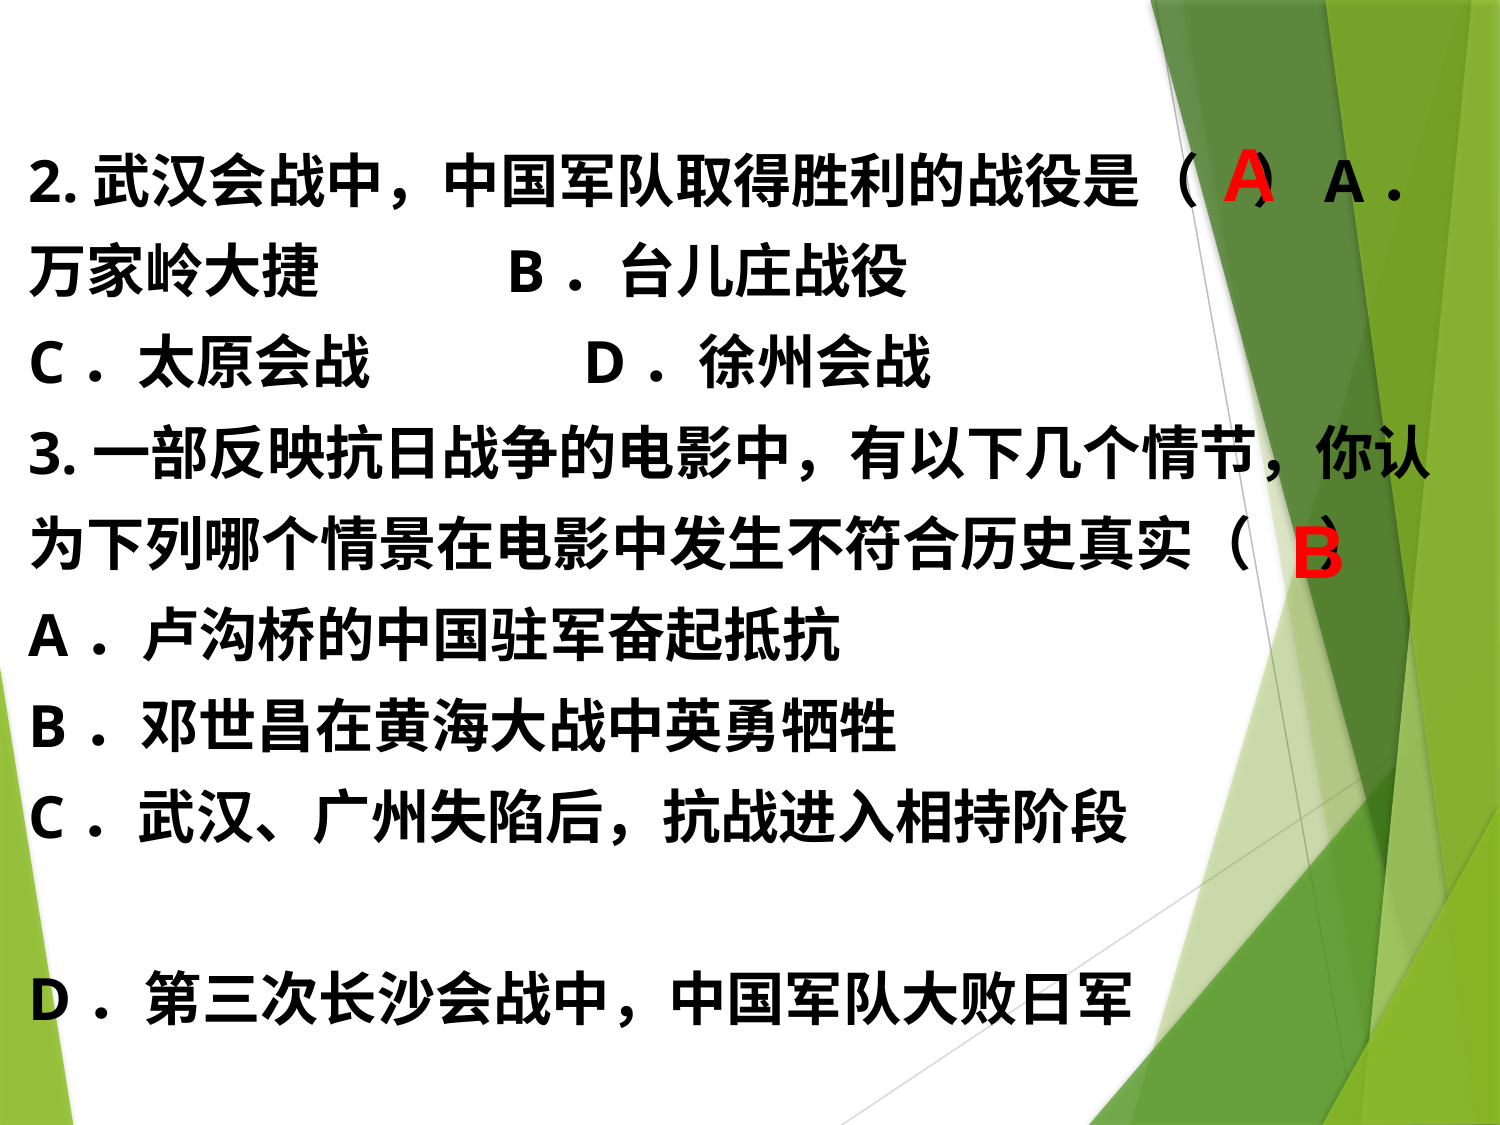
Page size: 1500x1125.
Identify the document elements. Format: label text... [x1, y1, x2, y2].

text_box 2.武汉会战中，中国军队取得胜利的战役是（ ）A．万家岭大捷 B．台儿庄战役 C．太原会战 D．徐州会战 3.一部反映抗日战争的电影中，有以下几个情节，你认为下列哪个情景在电影中发生不符合历史真实（ ） A．卢沟桥的中国驻军奋起抵抗 B．邓世昌在黄海大战中英勇牺牲 C．武汉、广州失陷后，抗战进入相持阶段 D．第三次长沙会战中，中国军队大败日军 [13, 115, 1479, 1040]
text_box A [1208, 119, 1347, 224]
text_box B [1276, 495, 1416, 601]
